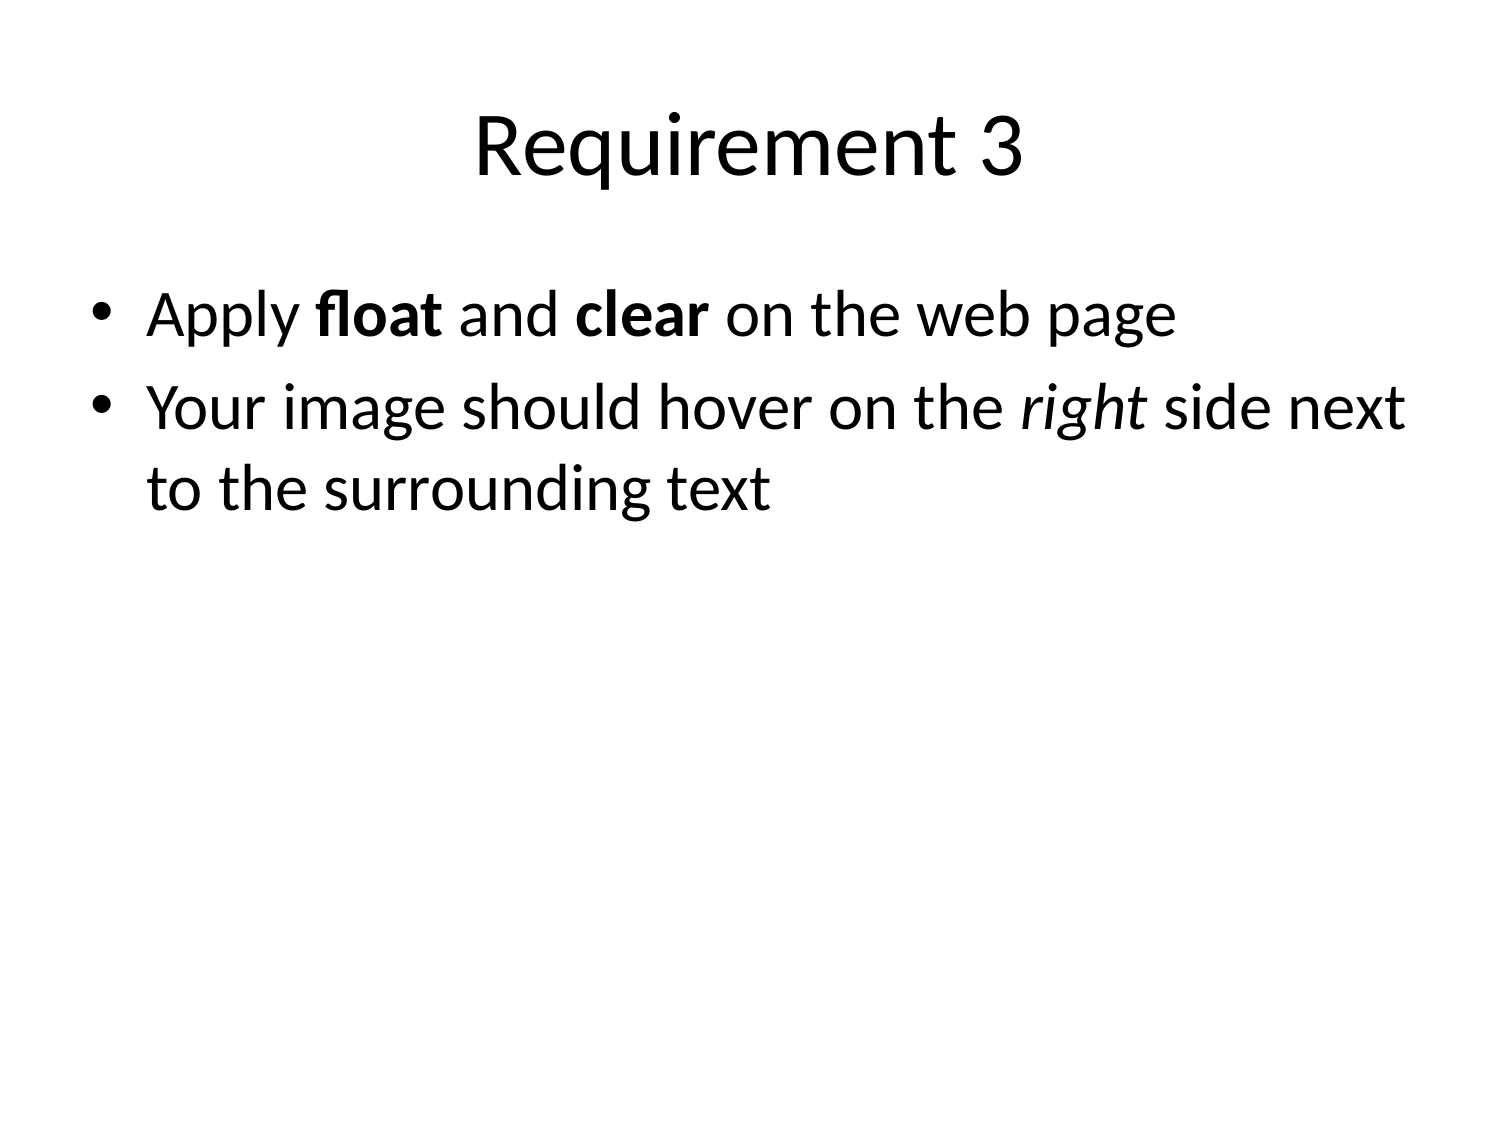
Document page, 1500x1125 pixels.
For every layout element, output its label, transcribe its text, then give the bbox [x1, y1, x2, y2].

list Apply float and clear on the web page Your image should hover on the right side next to the surrounding text [75, 262, 1425, 1005]
title Requirement 3 [75, 45, 1425, 233]
